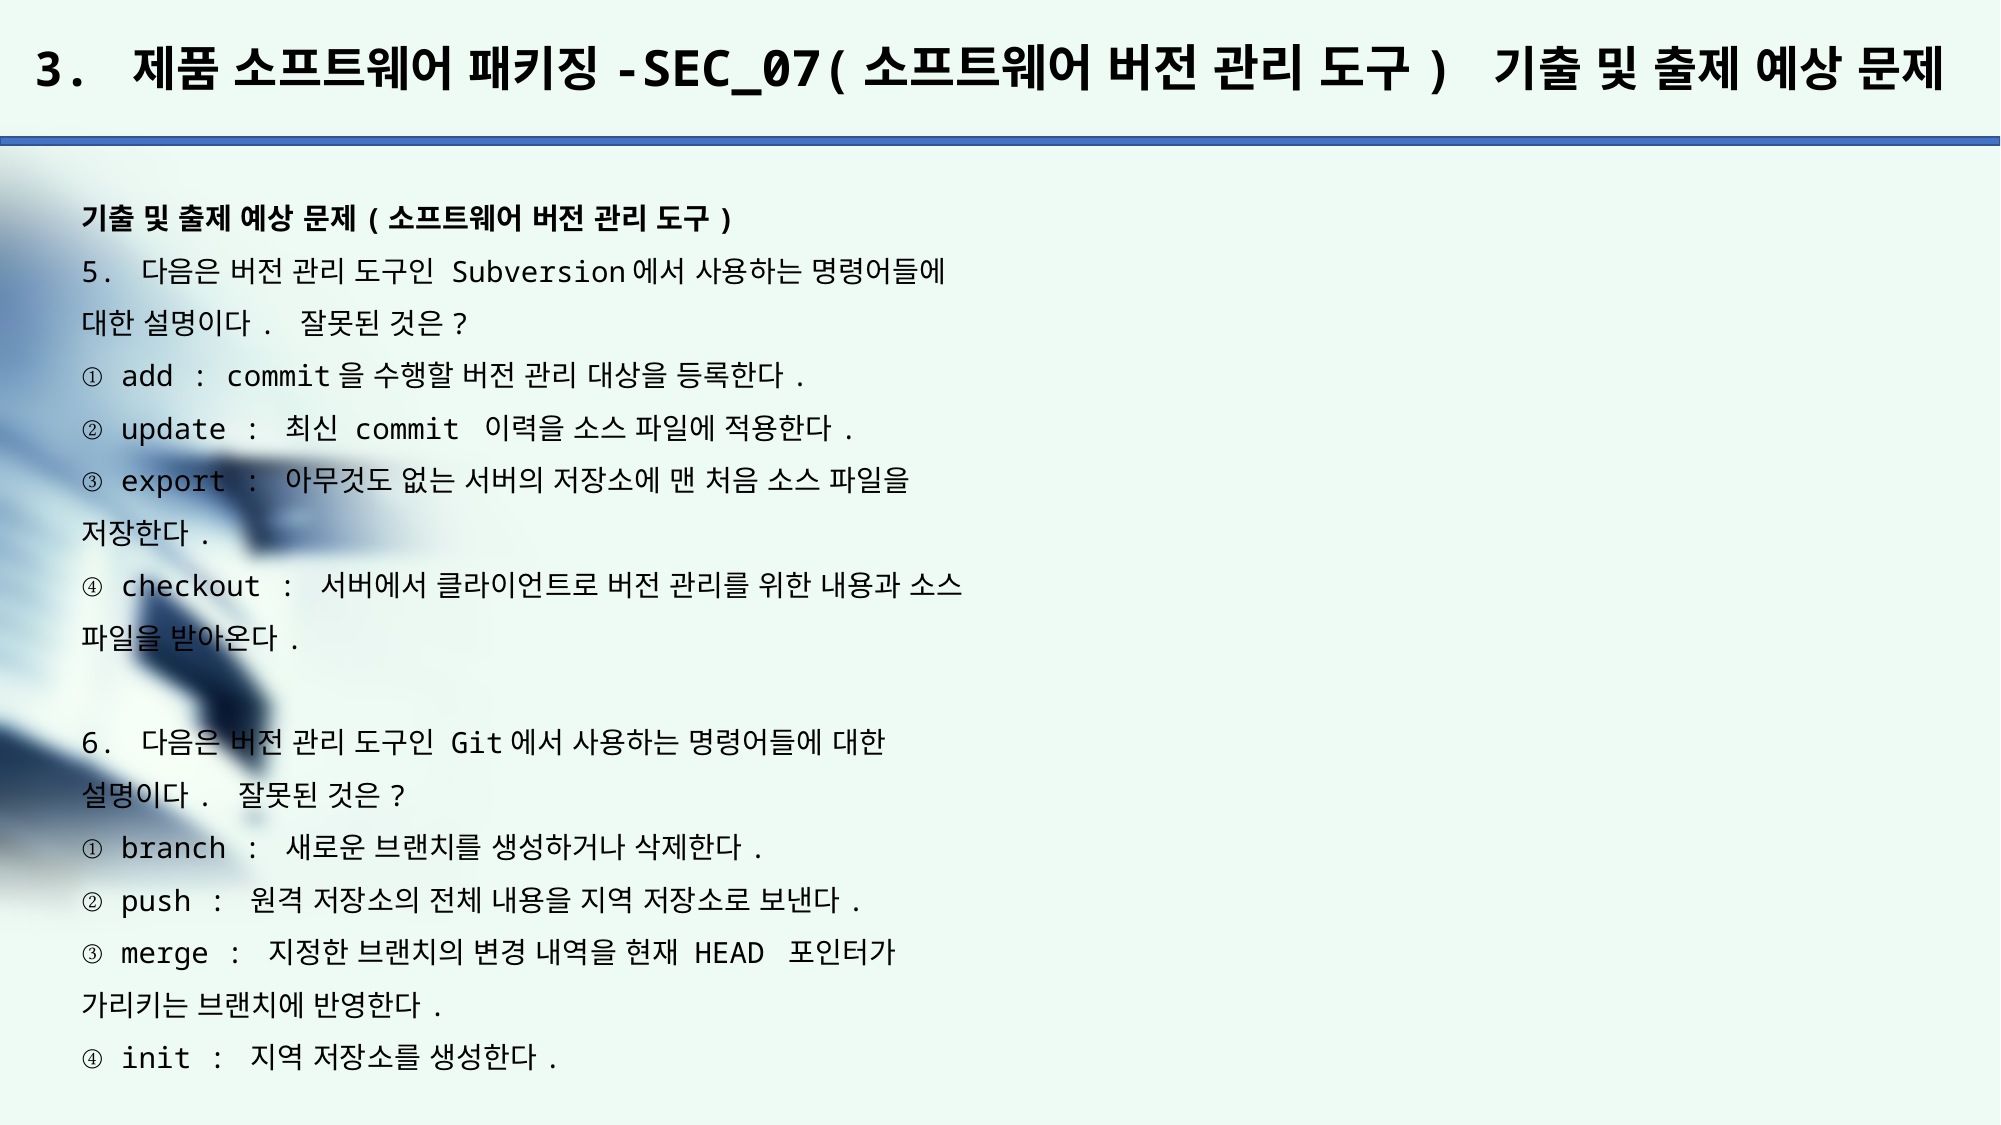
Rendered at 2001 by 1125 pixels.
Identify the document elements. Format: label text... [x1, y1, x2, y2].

text_box 기출 및 출제 예상 문제(소프트웨어 버전 관리 도구) 5. 다음은 버전 관리 도구인 Subversion에서 사용하는 명령어들에 대한 설명이다. 잘못된 것은? ① add : commit을 수행할 버전 관리 대상을 등록한다. ② update : 최신 commit 이력을 소스 파일에 적용한다. ③ export : 아무것도 없는 서버의 저장소에 맨 처음 소스 파일을 저장한다. ④ checkout : 서버에서 클라이언트로 버전 관리를 위한 내용과 소스 파일을 받아온다. 6. 다음은 버전 관리 도구인 Git에서 사용하는 명령어들에 대한 설명이다. 잘못된 것은? ① branch : 새로운 브랜치를 생성하거나 삭제한다. ② push : 원격 저장소의 전체 내용을 지역 저장소로 보낸다. ③ merge : 지정한 브랜치의 변경 내역을 현재 HEAD 포인터가 가리키는 브랜치에 반영한다. ④ init : 지역 저장소를 생성한다. [66, 175, 1000, 1082]
picture [0, 146, 2000, 1125]
title 3. 제품 소프트웨어 패키징-SEC_07(소프트웨어 버전 관리 도구) 기출 및 출제 예상 문제 [19, 14, 1993, 126]
picture [0, 0, 2000, 136]
